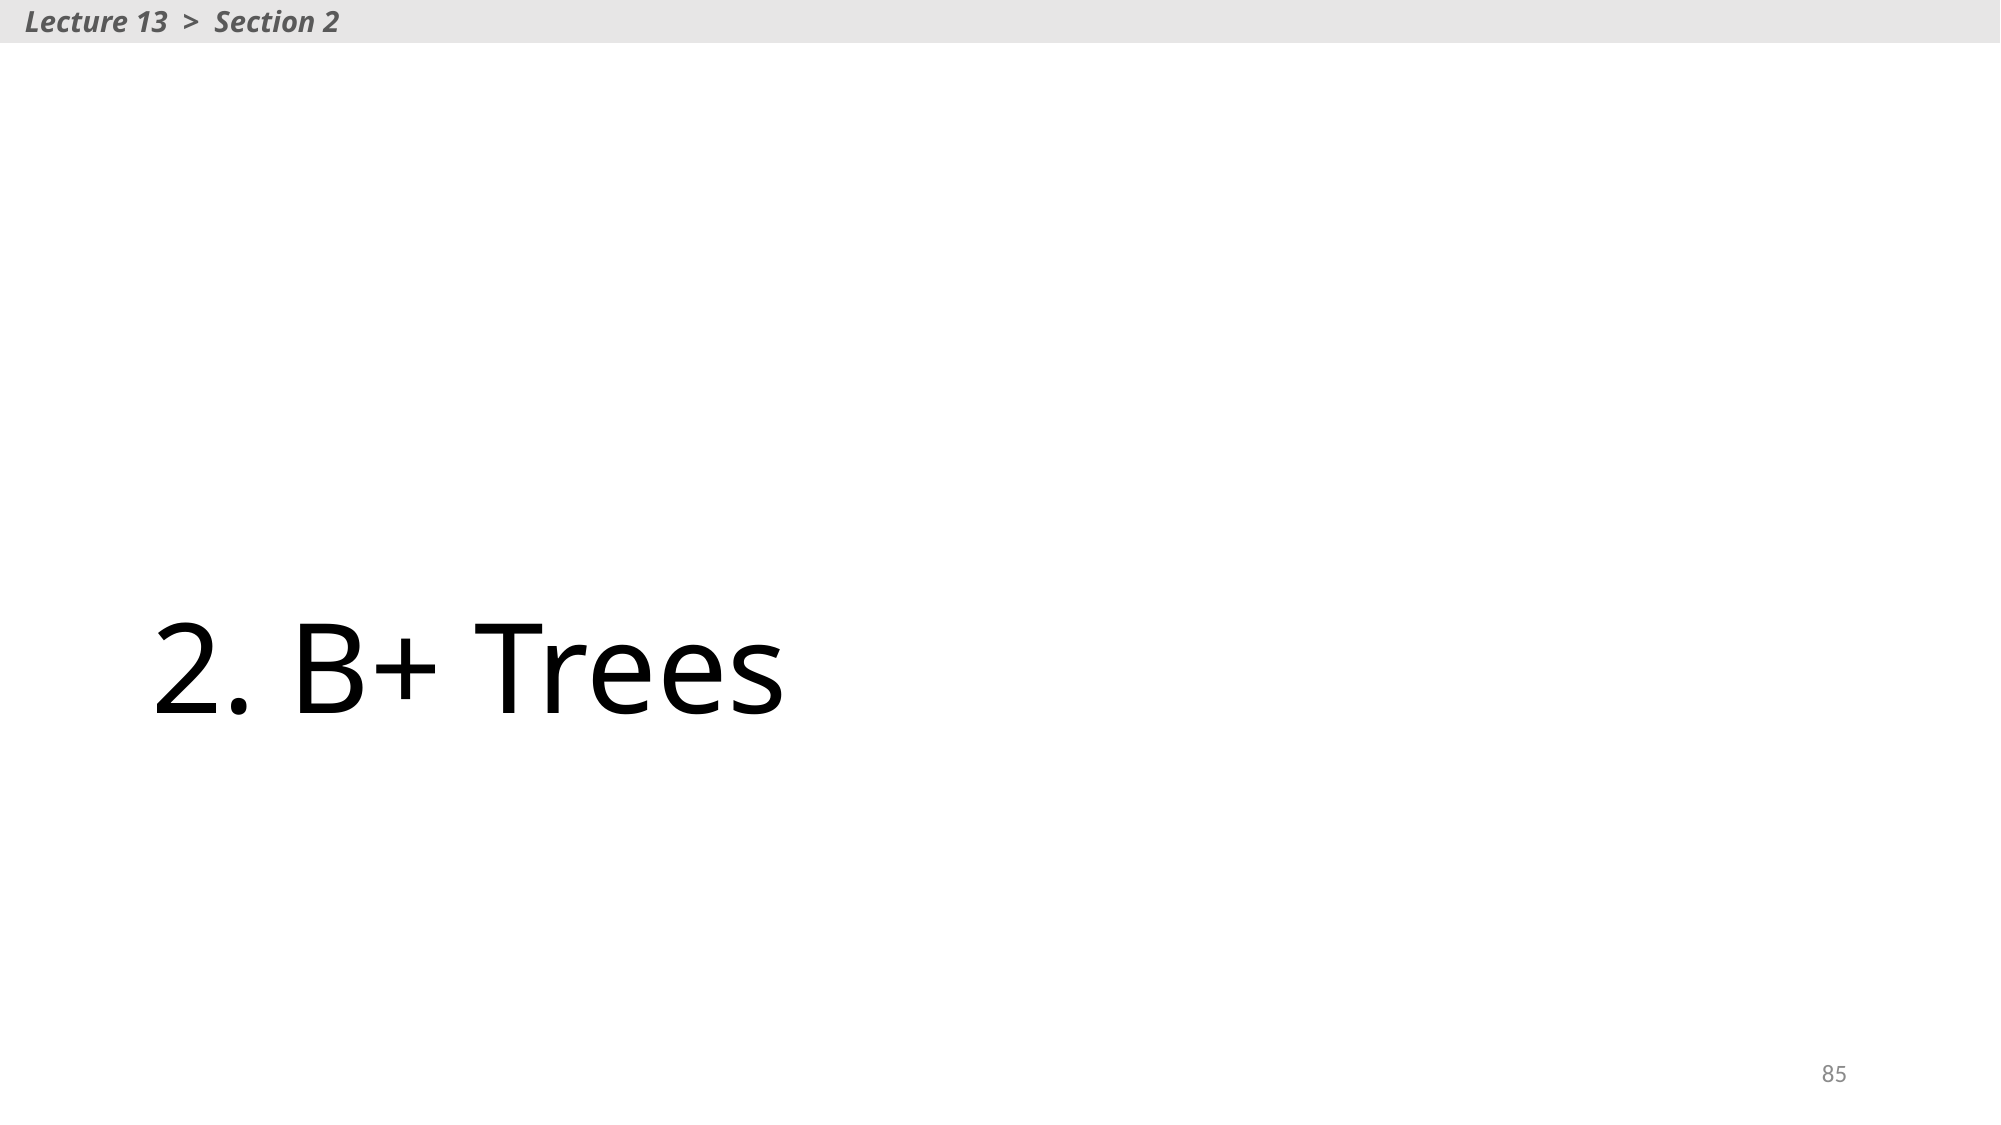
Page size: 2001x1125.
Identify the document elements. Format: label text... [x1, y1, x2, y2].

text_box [0, 0, 2000, 47]
slide_number 85 [1412, 1042, 1863, 1103]
title 2. B+ Trees [136, 280, 1862, 749]
